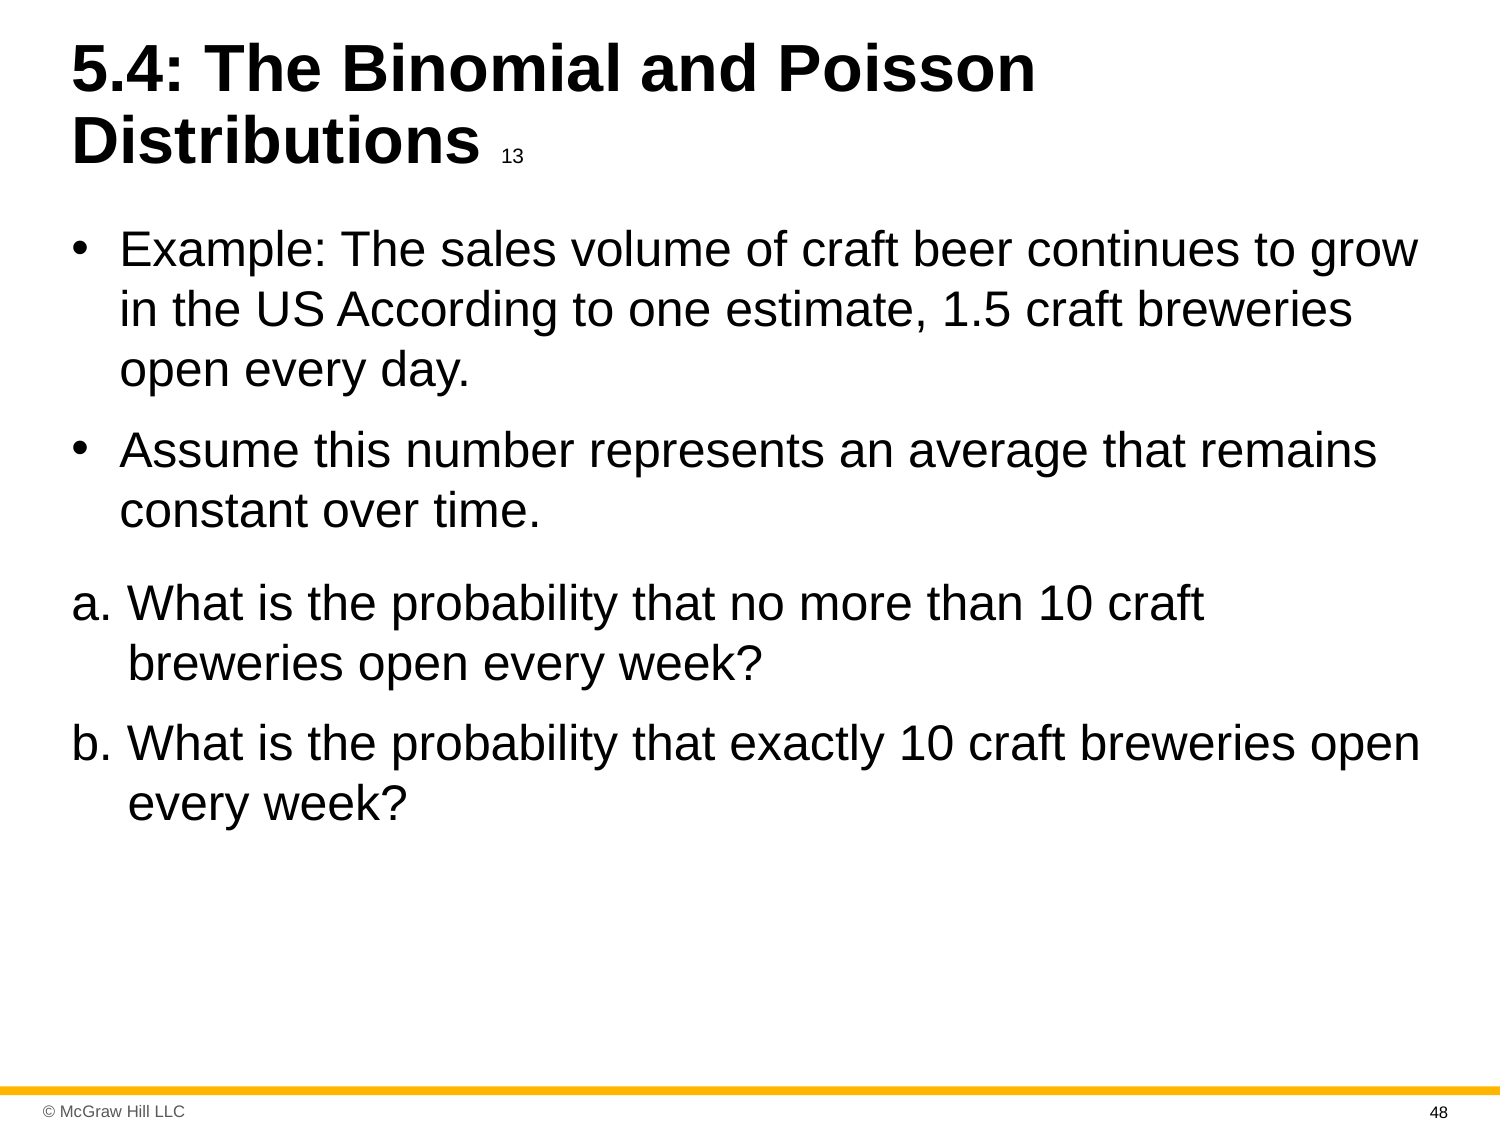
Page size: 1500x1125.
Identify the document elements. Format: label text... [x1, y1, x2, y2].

list a. What is the probability that no more than 10 craft breweries open every week? b. What is the probability that exactly 10 craft breweries open every week? [56, 562, 1444, 1025]
list Example: The sales volume of craft beer continues to grow in the U S According to one estimate, 1.5 craft breweries open every day. Assume this number represents an average that remains constant over time. [56, 209, 1444, 544]
title 5.4: The Binomial and Poisson Distributions 13 [56, 31, 1444, 180]
slide_number 48 [1415, 1094, 1474, 1122]
